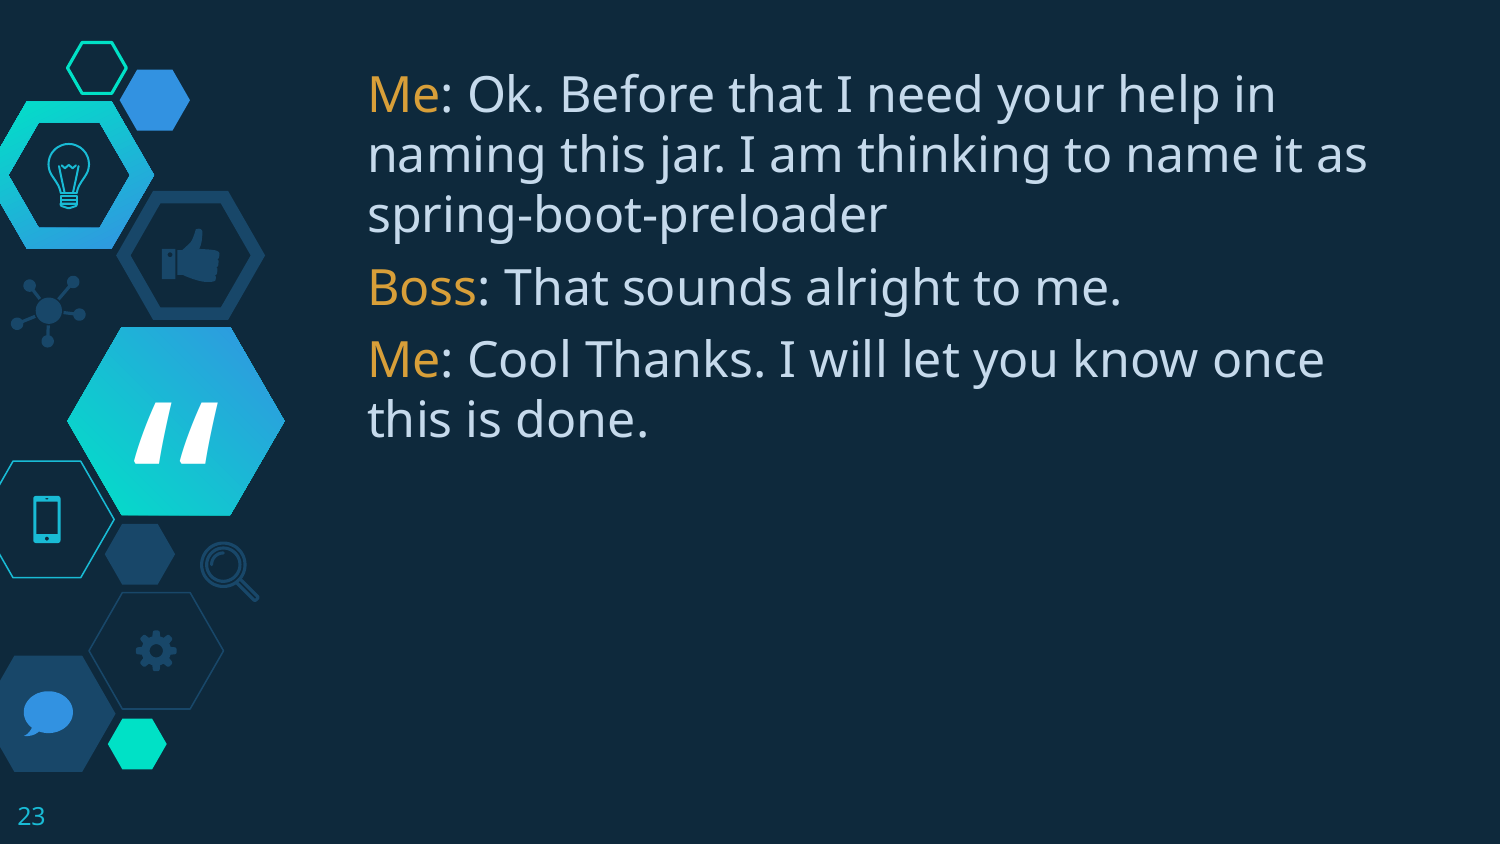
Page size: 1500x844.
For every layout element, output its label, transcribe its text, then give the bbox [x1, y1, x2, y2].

list Me: Ok. Before that I need your help in naming this jar. I am thinking to name it as spring-boot-preloader Boss: That sounds alright to me. Me: Cool Thanks. I will let you know once this is done. [352, 0, 1434, 439]
slide_number 23 [2, 785, 93, 844]
